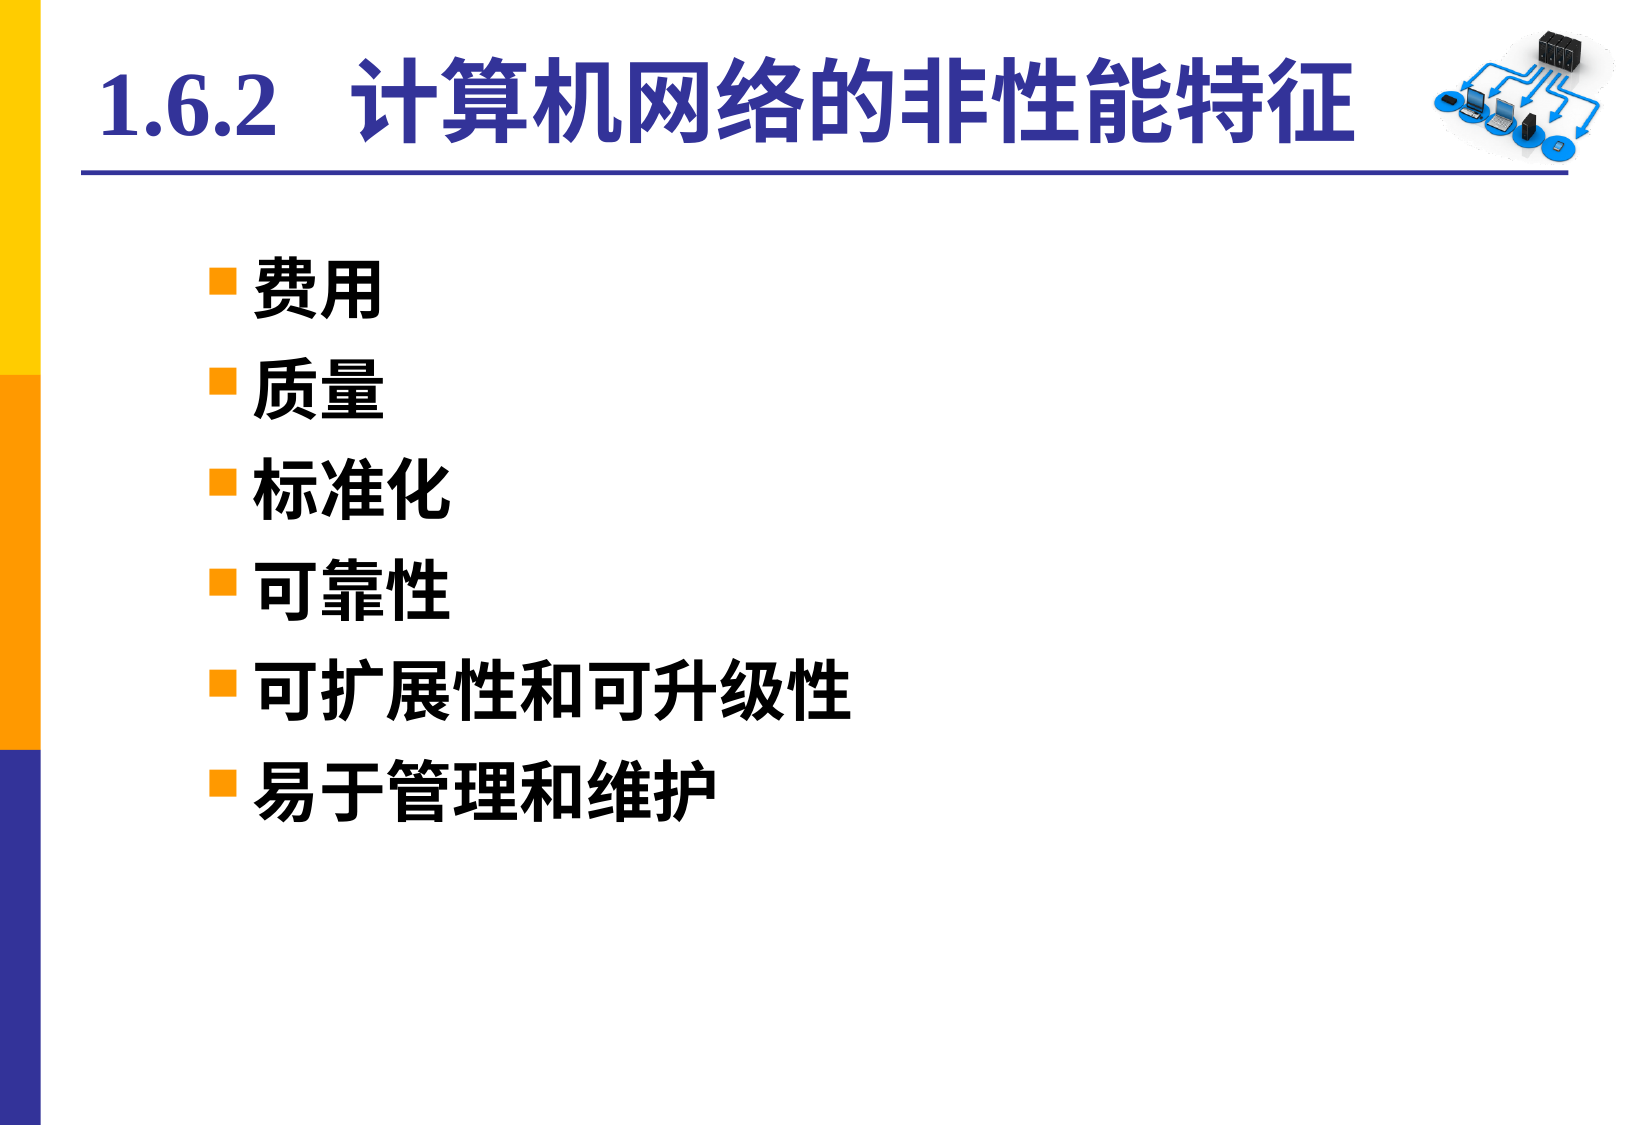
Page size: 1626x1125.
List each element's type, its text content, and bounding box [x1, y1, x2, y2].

list 费用 质量 标准化 可靠性 可扩展性和可升级性 易于管理和维护 [115, 231, 1309, 1042]
picture [1431, 30, 1616, 165]
title 1.6.2 计算机网络的非性能特征 [81, 30, 1569, 161]
